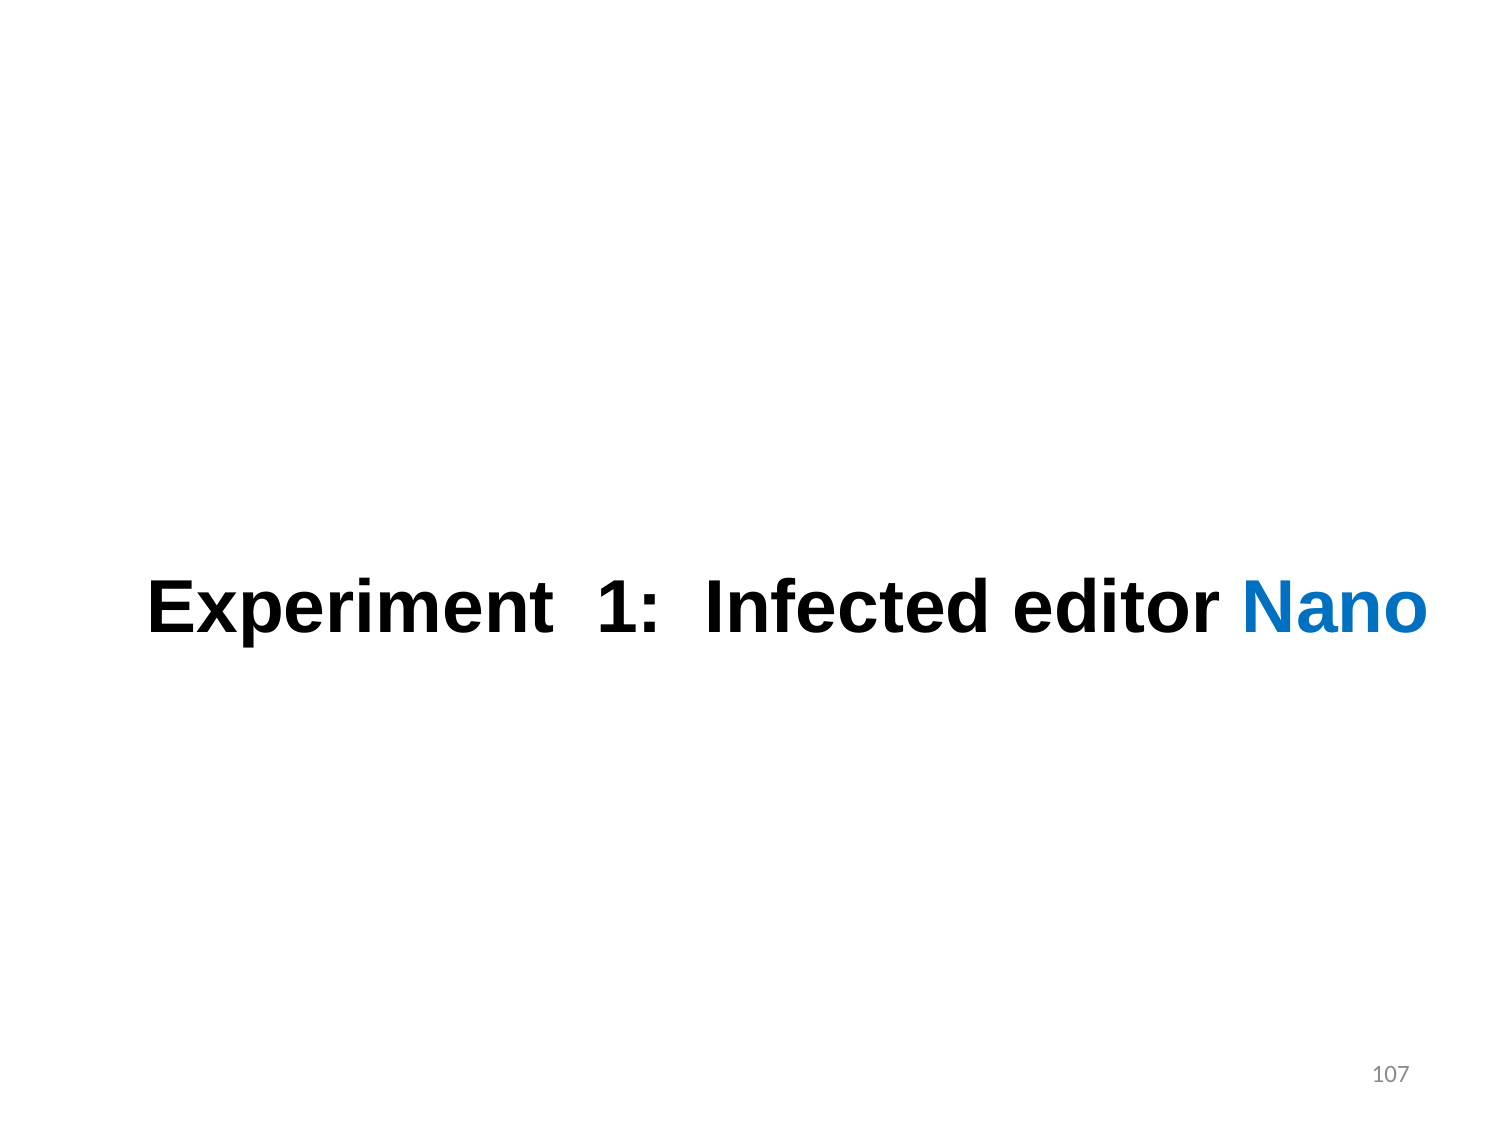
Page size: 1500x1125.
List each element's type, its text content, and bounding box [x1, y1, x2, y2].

text_box Experiment 1: Infected editor Nano [131, 549, 1445, 655]
slide_number 107 [1074, 1042, 1425, 1103]
